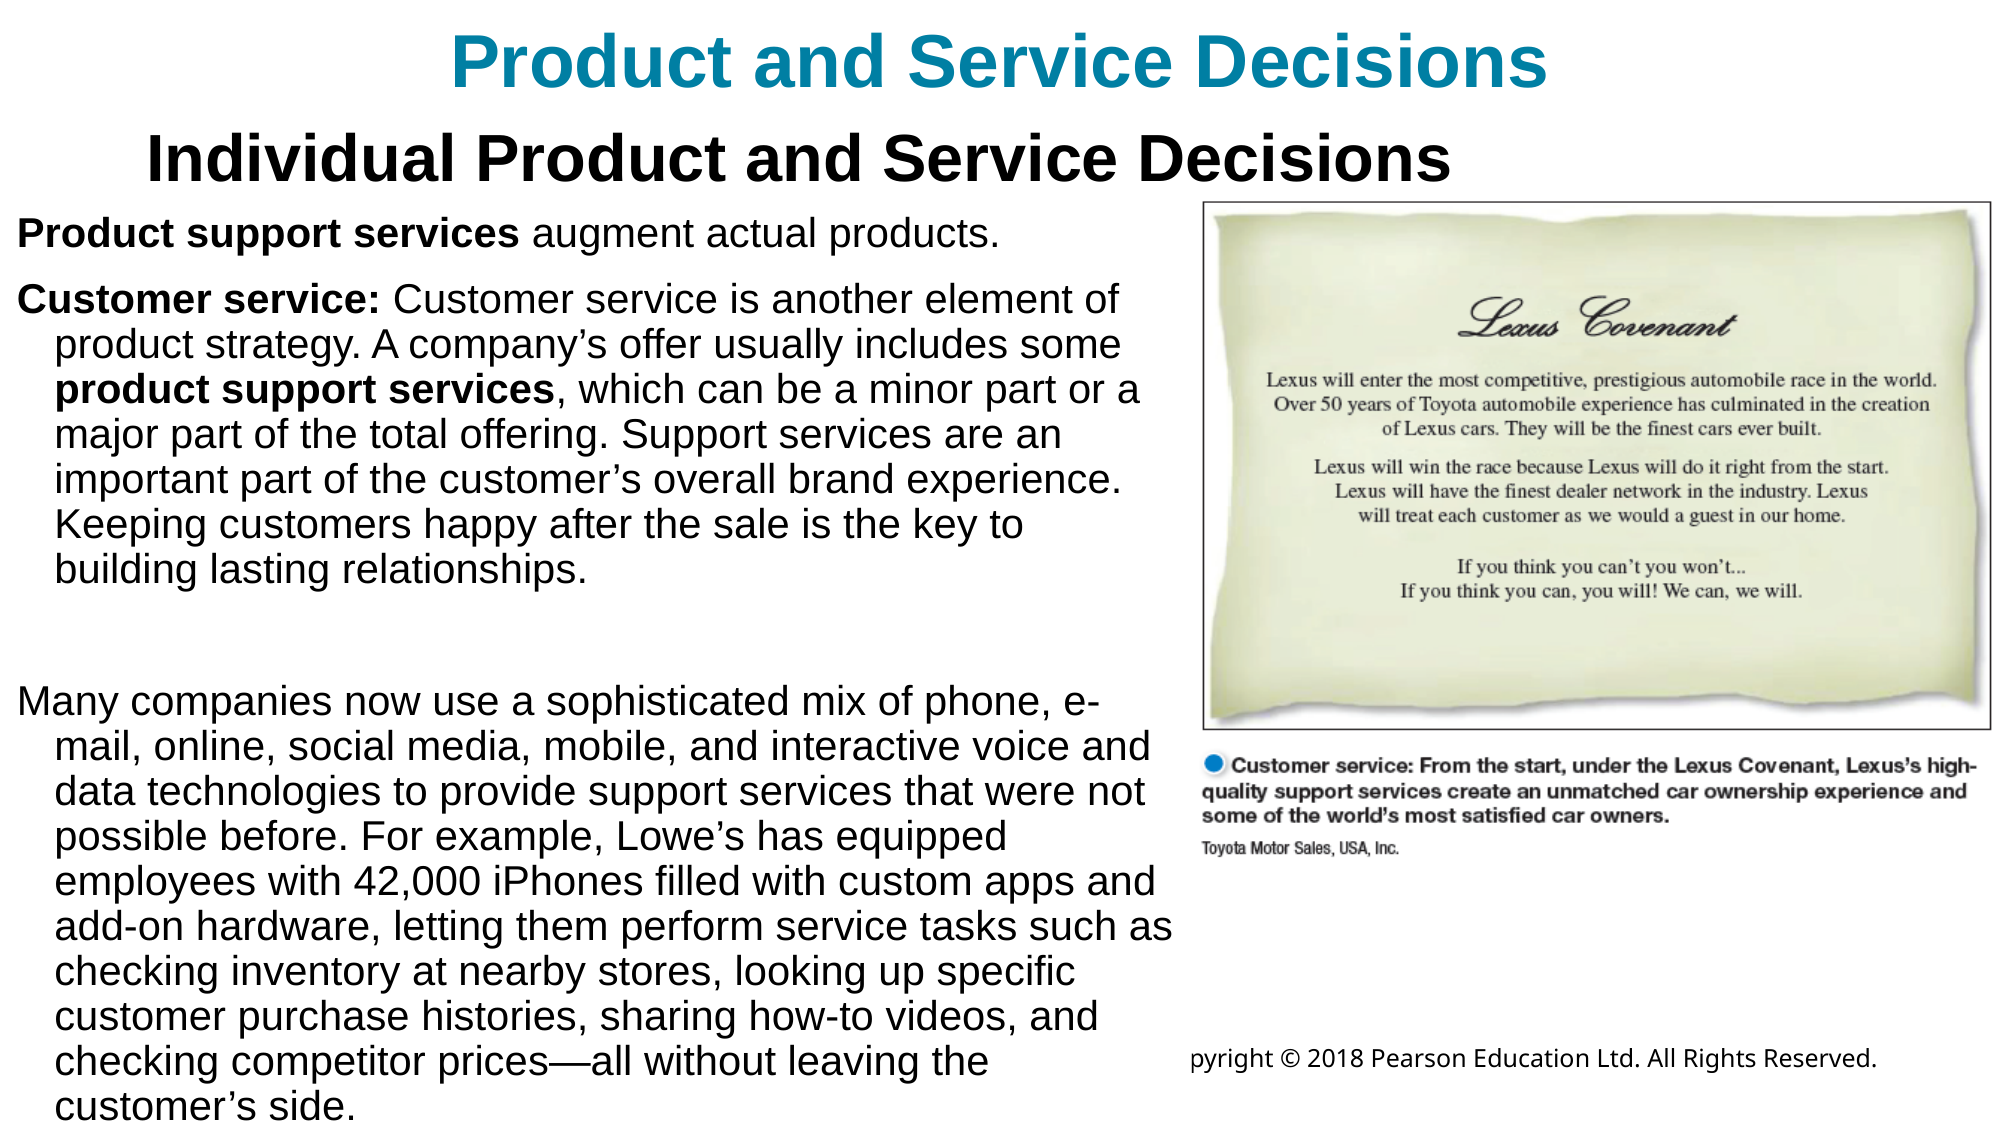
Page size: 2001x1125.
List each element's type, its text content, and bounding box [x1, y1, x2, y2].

list Product support services augment actual products. Customer service: Customer service is another element of product strategy. A company’s offer usually includes some product support services, which can be a minor part or a major part of the total offering. Support services are an important part of the customer’s overall brand experience. Keeping customers happy after the sale is the key to building lasting relationships. Many companies now use a sophisticated mix of phone, e-mail, online, social media, mobile, and interactive voice and data technologies to provide support services that were not possible before. For example, Lowe’s has equipped employees with 42,000 iPhones filled with custom apps and add-on hardware, letting them perform service tasks such as checking inventory at nearby stores, looking up specific customer purchase histories, sharing how-to videos, and checking competitor prices—all without leaving the customer’s side. [1, 204, 1192, 1125]
title Product and Service Decisions [131, 11, 1869, 116]
list Individual Product and Service Decisions [131, 115, 1489, 204]
picture [1191, 193, 1999, 860]
